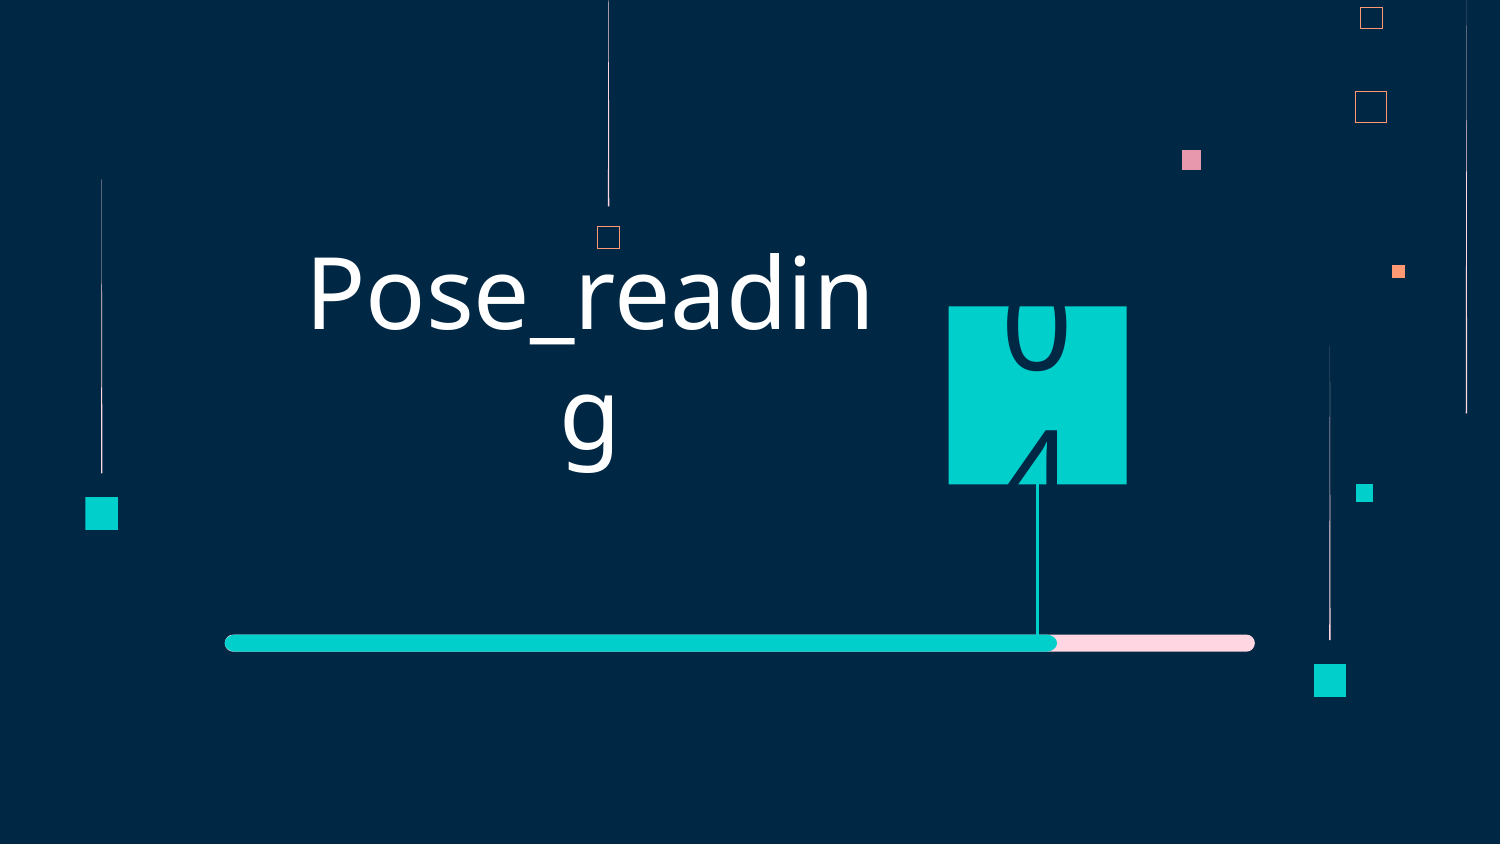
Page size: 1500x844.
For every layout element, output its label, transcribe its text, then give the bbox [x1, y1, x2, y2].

title 04 [957, 348, 1119, 443]
text_box [948, 306, 1127, 485]
text_box [1049, 634, 1255, 652]
text_box [224, 634, 1058, 652]
title Pose_reading [287, 306, 894, 485]
